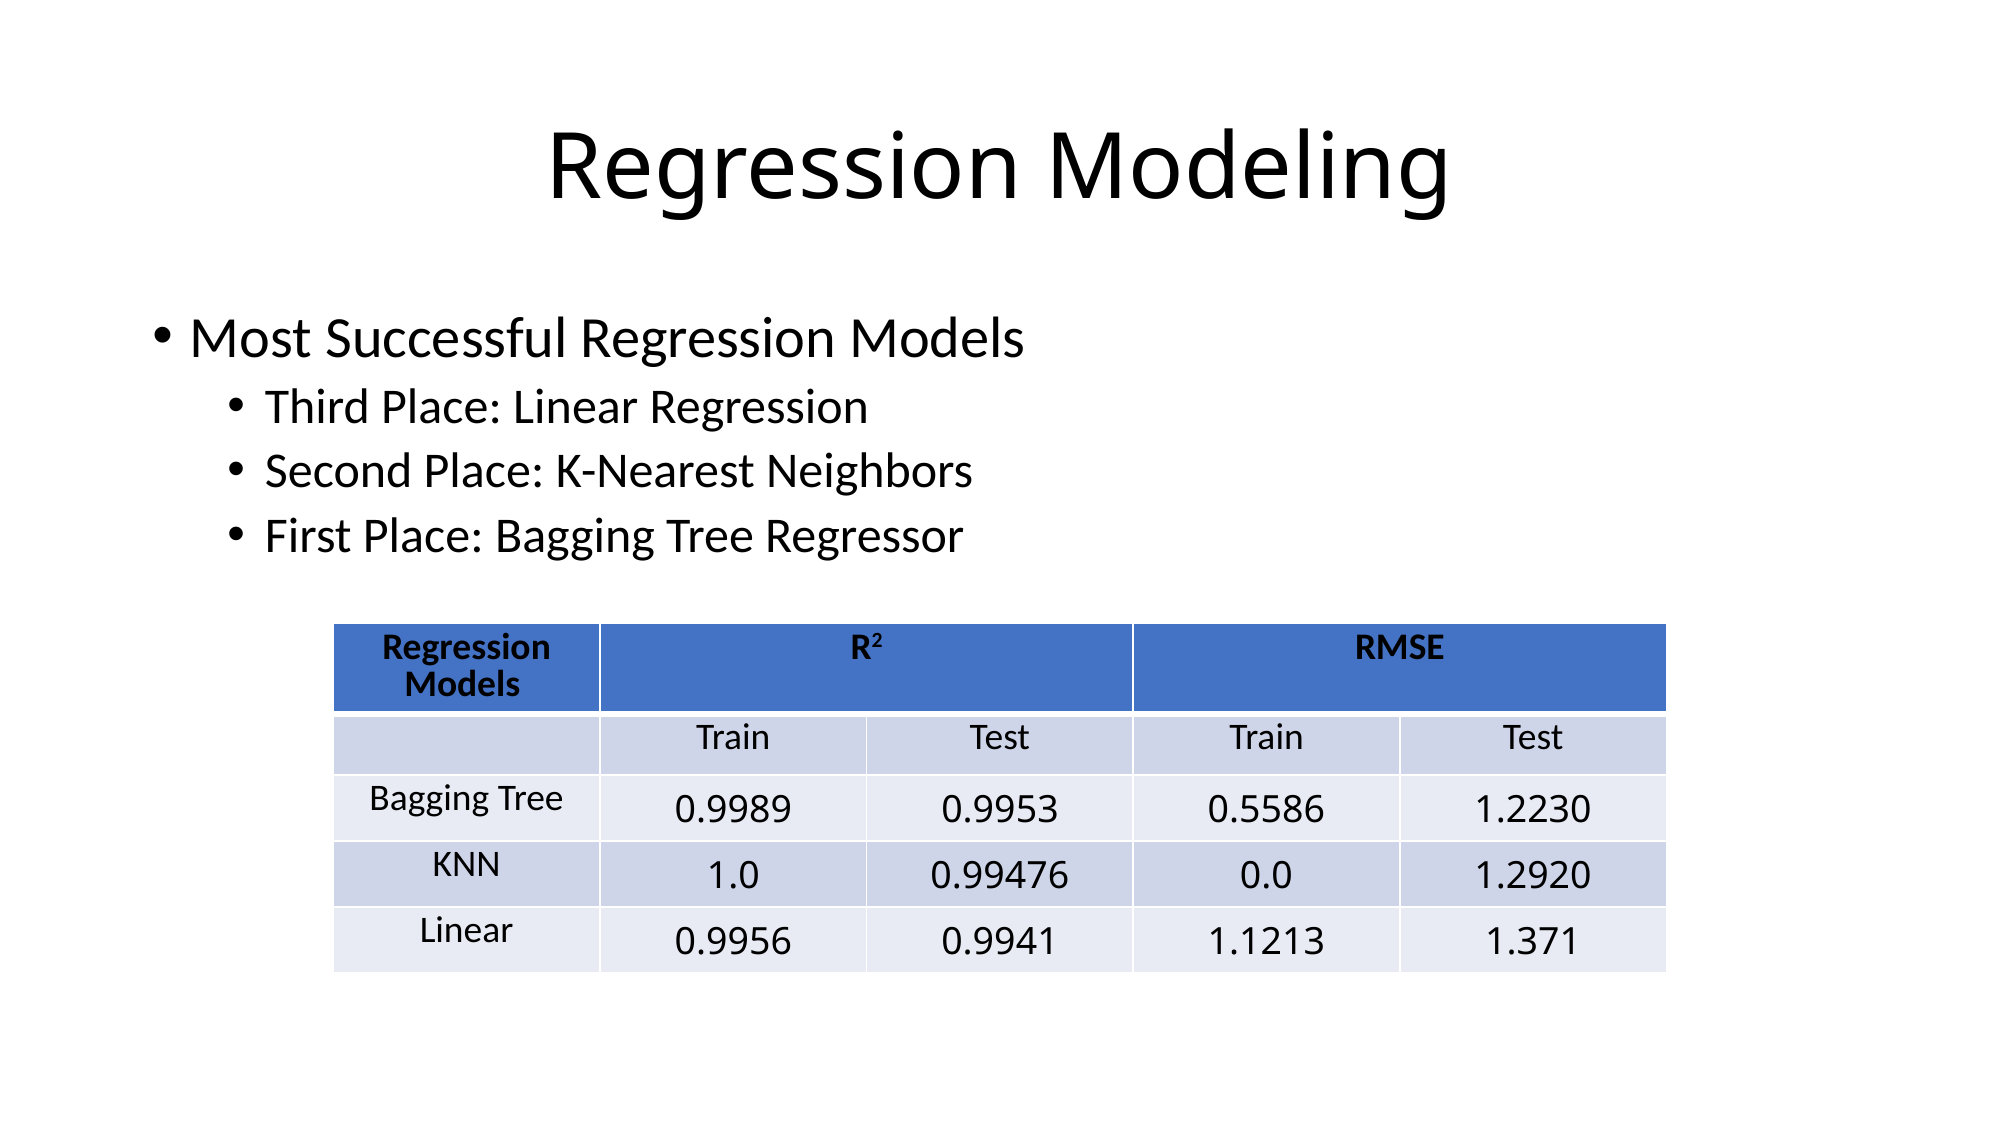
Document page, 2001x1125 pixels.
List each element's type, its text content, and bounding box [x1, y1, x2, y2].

table_cell 1.2230 [1401, 776, 1666, 840]
table_cell 1.371 [1401, 908, 1666, 972]
table_cell 0.99476 [867, 842, 1132, 906]
table_cell 0.9953 [867, 776, 1132, 840]
table_header R2 [601, 624, 1132, 711]
table_cell [334, 717, 599, 774]
list Most Successful Regression Models Third Place: Linear Regression Second Place: K-Nearest Neighbors First Place: Bagging Tree Regressor [137, 299, 1863, 1014]
table_cell 0.9989 [601, 776, 866, 840]
table_cell 0.5586 [1134, 776, 1399, 840]
table_cell 1.2920 [1401, 842, 1666, 906]
table_cell 1.1213 [1134, 908, 1399, 972]
table_cell Train [601, 717, 866, 774]
title Regression Modeling [137, 59, 1863, 278]
table_cell 0.0 [1134, 842, 1399, 906]
table_cell KNN [334, 842, 599, 906]
table_header Regression Models [334, 624, 599, 711]
table_cell Test [867, 717, 1132, 774]
table_cell Train [1134, 717, 1399, 774]
table_cell Linear [334, 908, 599, 972]
table_cell Bagging Tree [334, 776, 599, 840]
table_header RMSE [1134, 624, 1666, 711]
table_cell 0.9956 [601, 908, 866, 972]
table_cell Test [1401, 717, 1666, 774]
table_cell 0.9941 [867, 908, 1132, 972]
table_cell 1.0 [601, 842, 866, 906]
